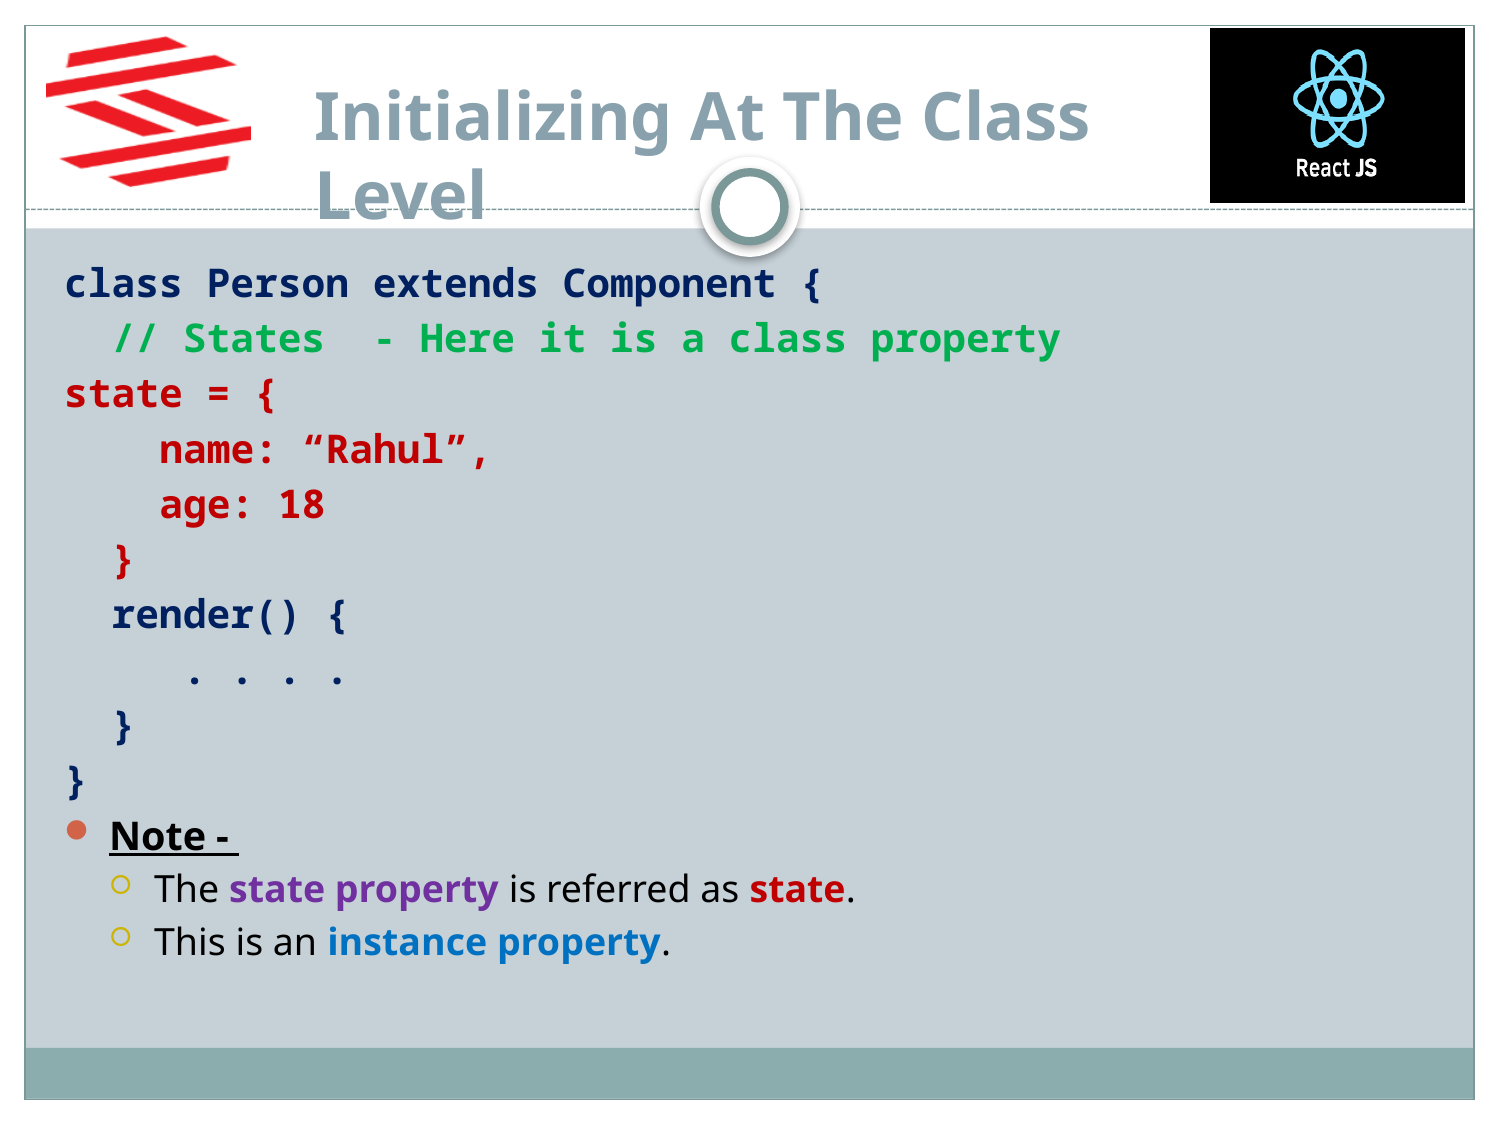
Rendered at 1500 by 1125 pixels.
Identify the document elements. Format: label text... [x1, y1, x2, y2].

picture [46, 34, 252, 195]
list class Person extends Component { // States - Here it is a class property state = { name: “Rahul”, age: 18 } render() { . . . . } } Note - The state property is referred as state. This is an instance property. [49, 250, 1445, 1001]
text_box Initializing At The Class Level [300, 0, 1297, 241]
picture [1210, 28, 1466, 203]
title [46, 23, 300, 186]
